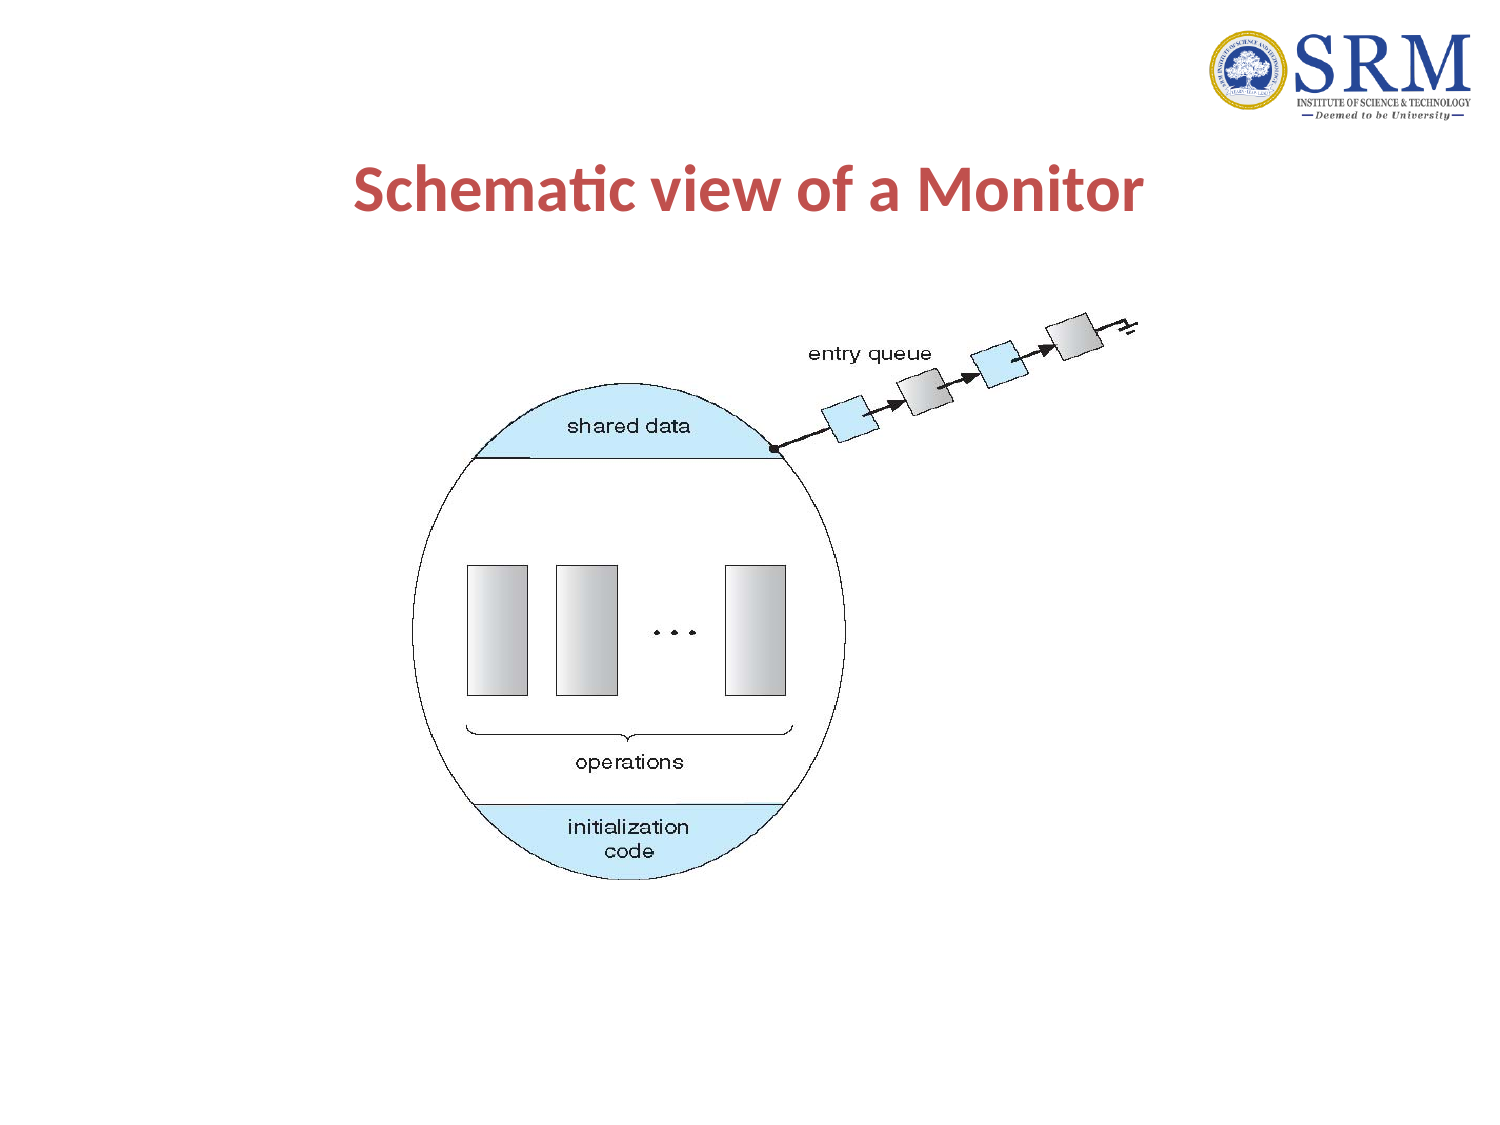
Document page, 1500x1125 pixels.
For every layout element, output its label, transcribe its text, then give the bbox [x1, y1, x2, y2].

picture [1205, 24, 1475, 125]
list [412, 312, 1138, 880]
text_box Schematic view of a Monitor [137, 137, 1363, 232]
